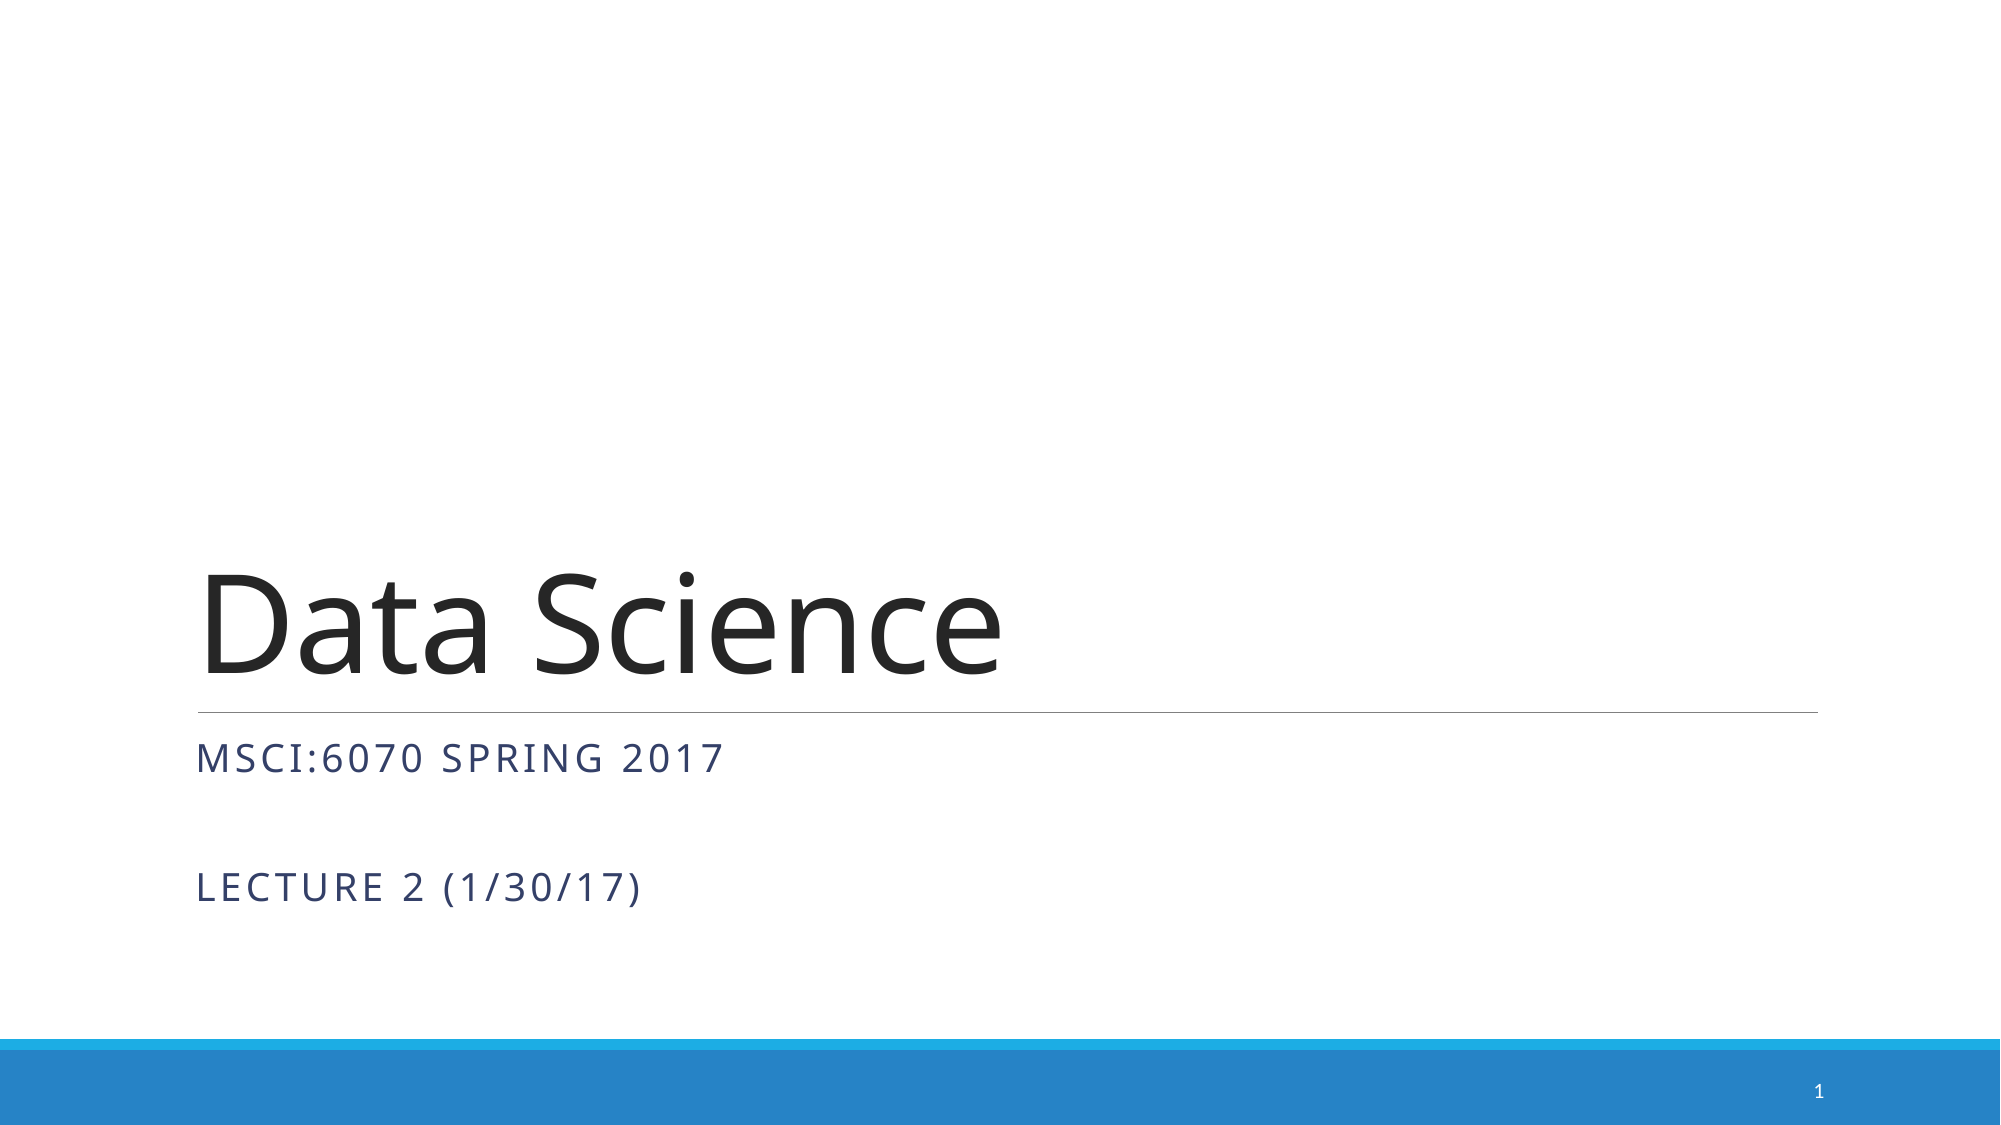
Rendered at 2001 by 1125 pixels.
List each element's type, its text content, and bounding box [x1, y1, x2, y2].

slide_number 1 [1624, 1059, 1840, 1120]
subtitle MSCI:6070 Spring 2017 Lecture 2 (1/30/17) [180, 730, 1831, 919]
title Data Science [180, 124, 1830, 710]
